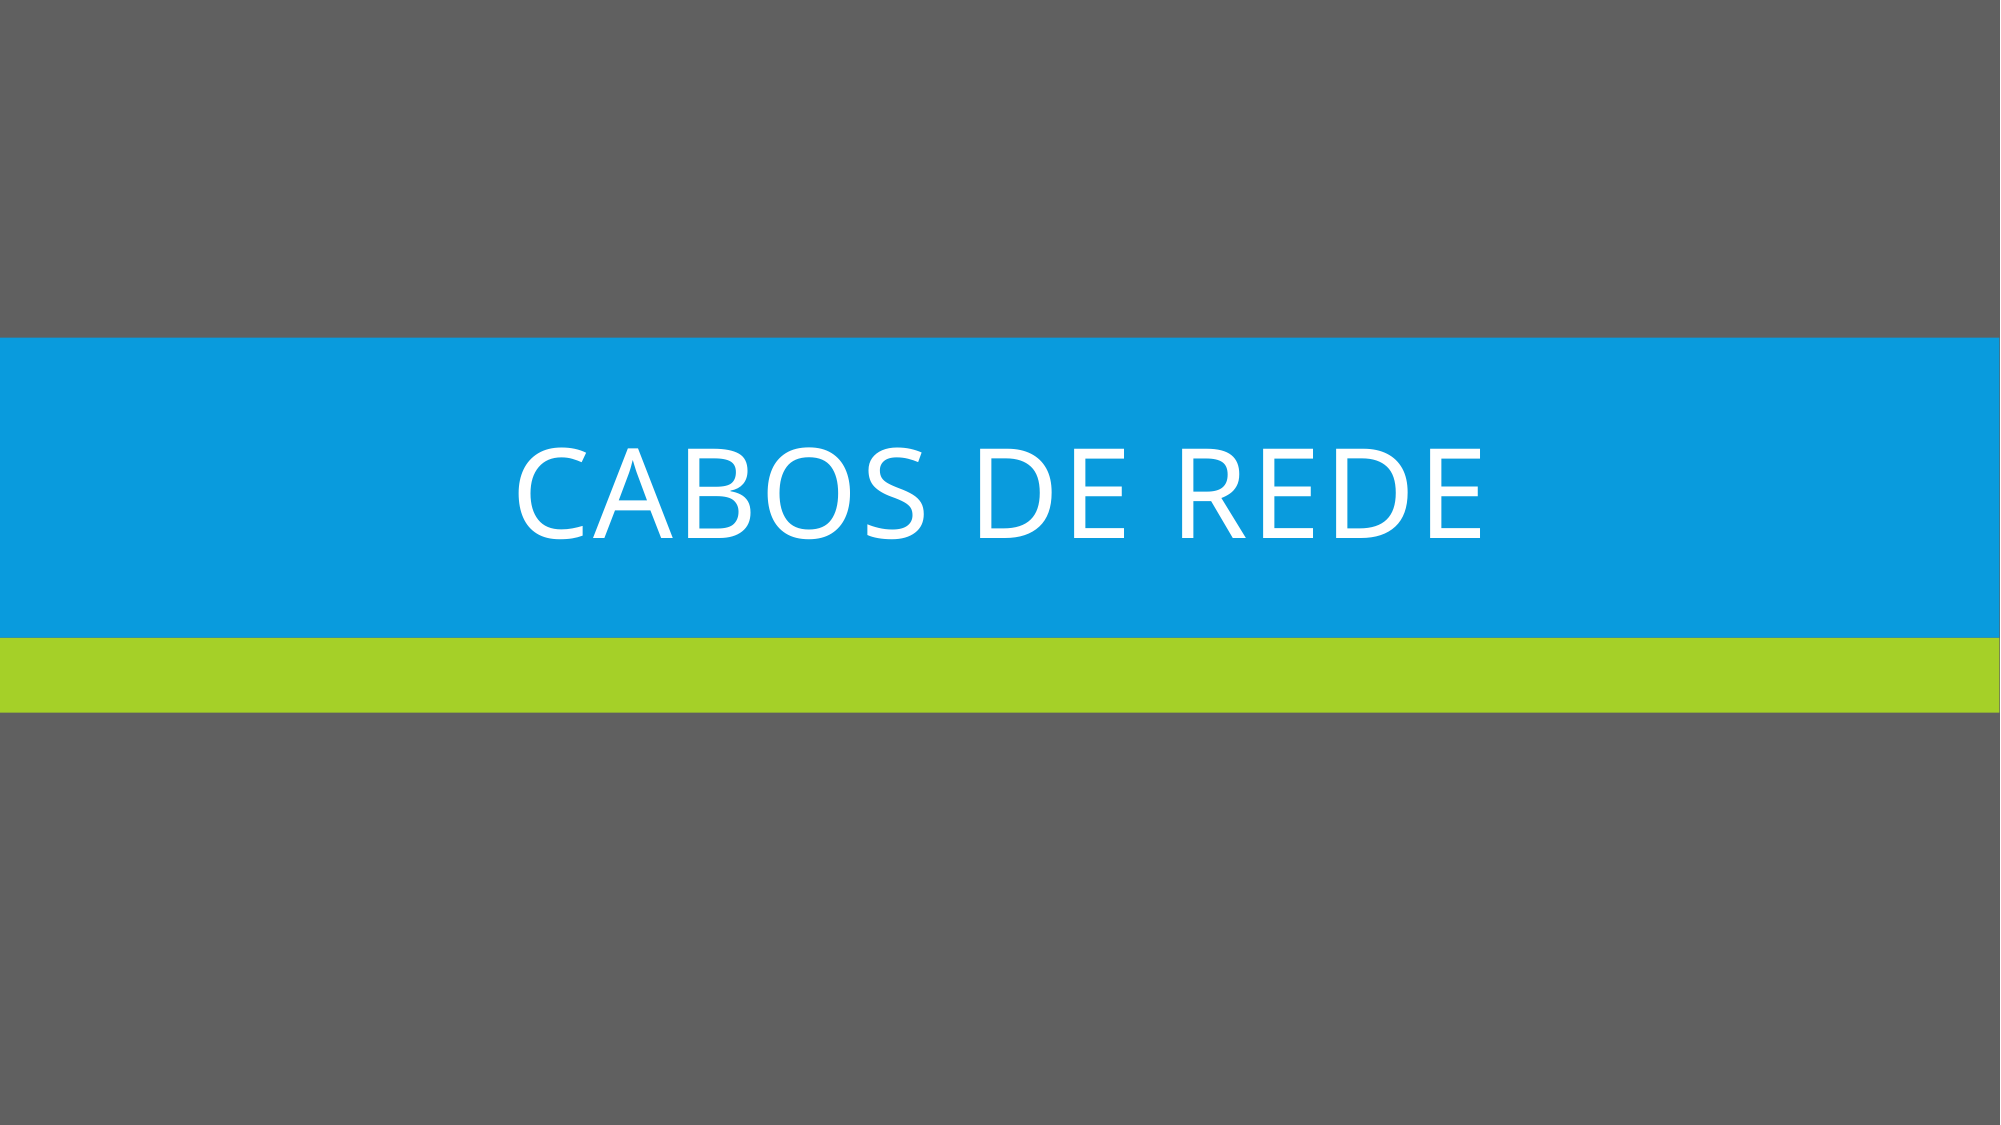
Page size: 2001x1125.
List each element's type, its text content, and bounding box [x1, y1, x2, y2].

title Cabos de rede [77, 360, 1923, 646]
